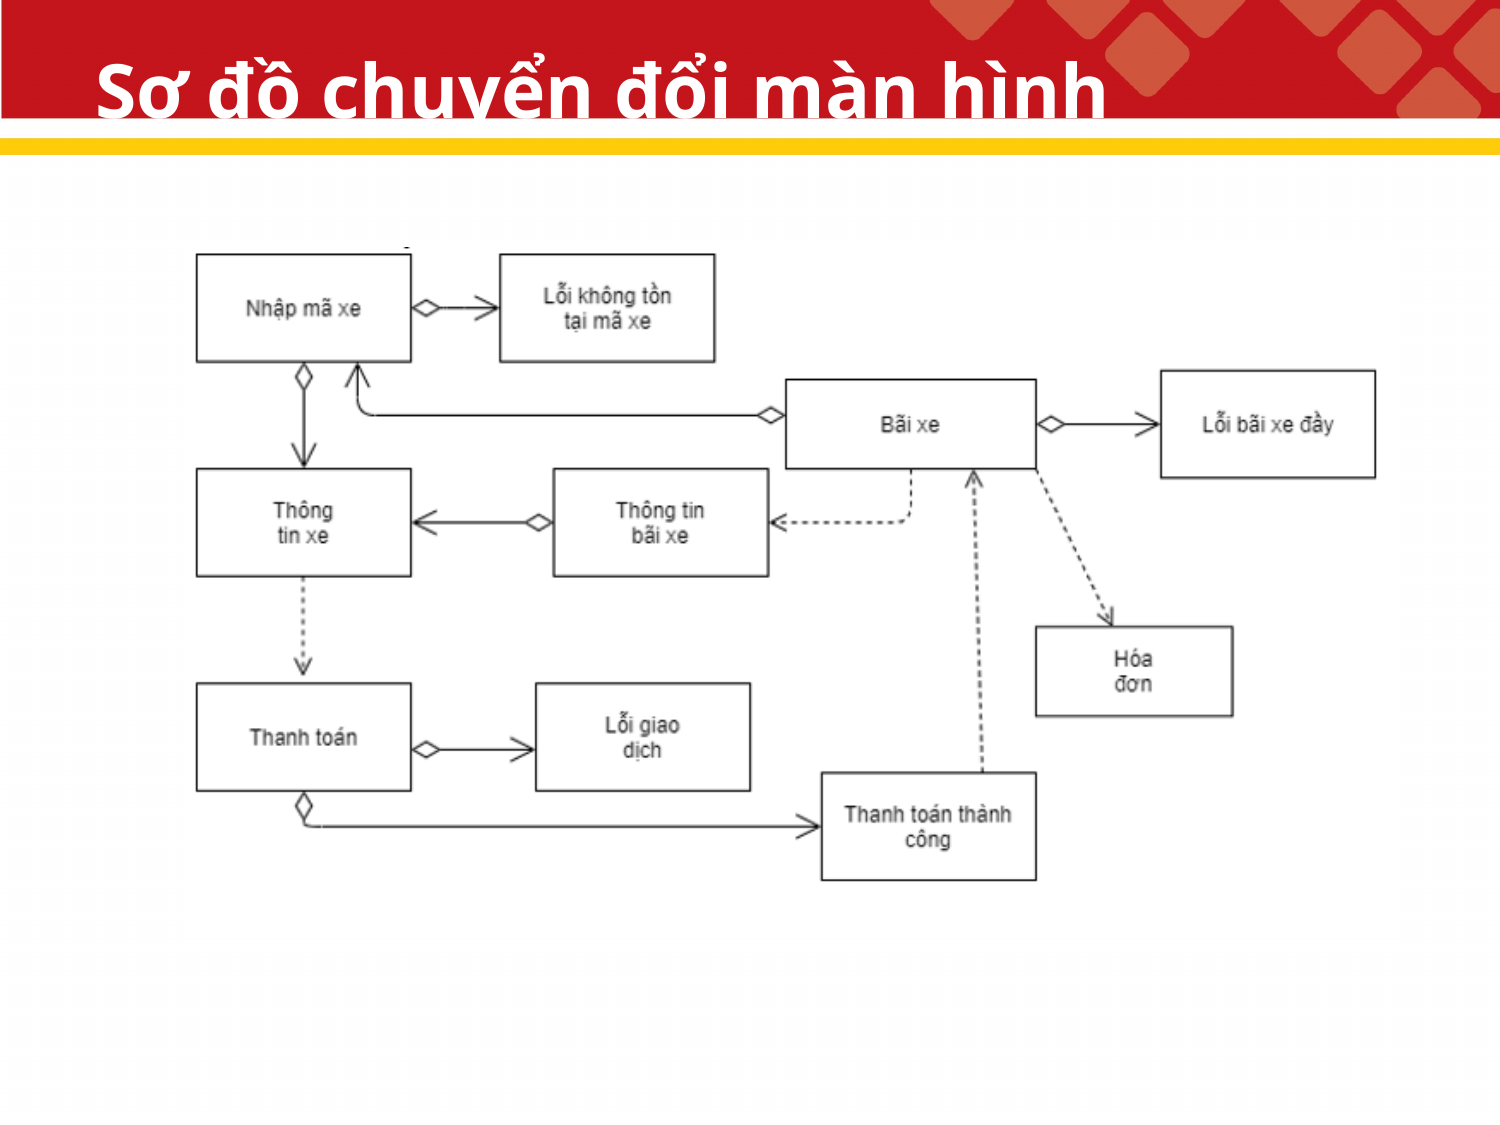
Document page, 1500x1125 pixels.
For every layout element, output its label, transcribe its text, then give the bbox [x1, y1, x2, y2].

title Sơ đồ chuyển đổi màn hình [80, 0, 1397, 204]
picture [0, 0, 1500, 1125]
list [186, 247, 1397, 938]
